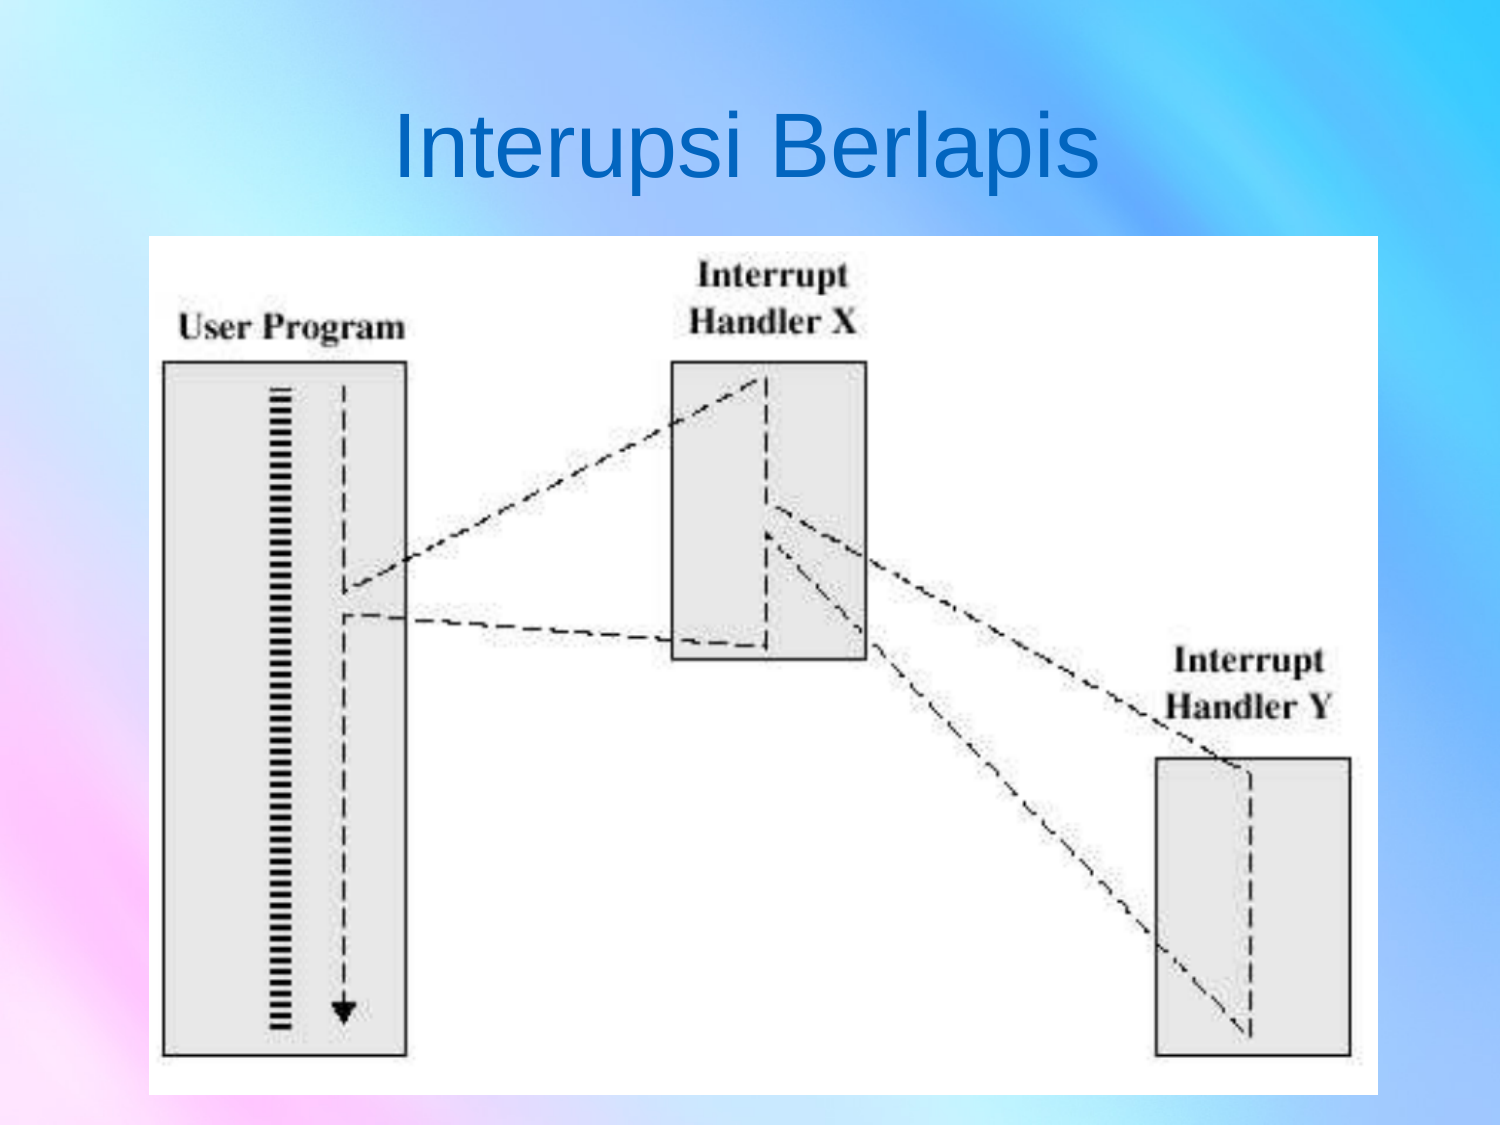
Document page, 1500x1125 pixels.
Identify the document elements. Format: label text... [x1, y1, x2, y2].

title Interupsi Berlapis [70, 47, 1425, 236]
picture [0, 0, 1500, 1125]
